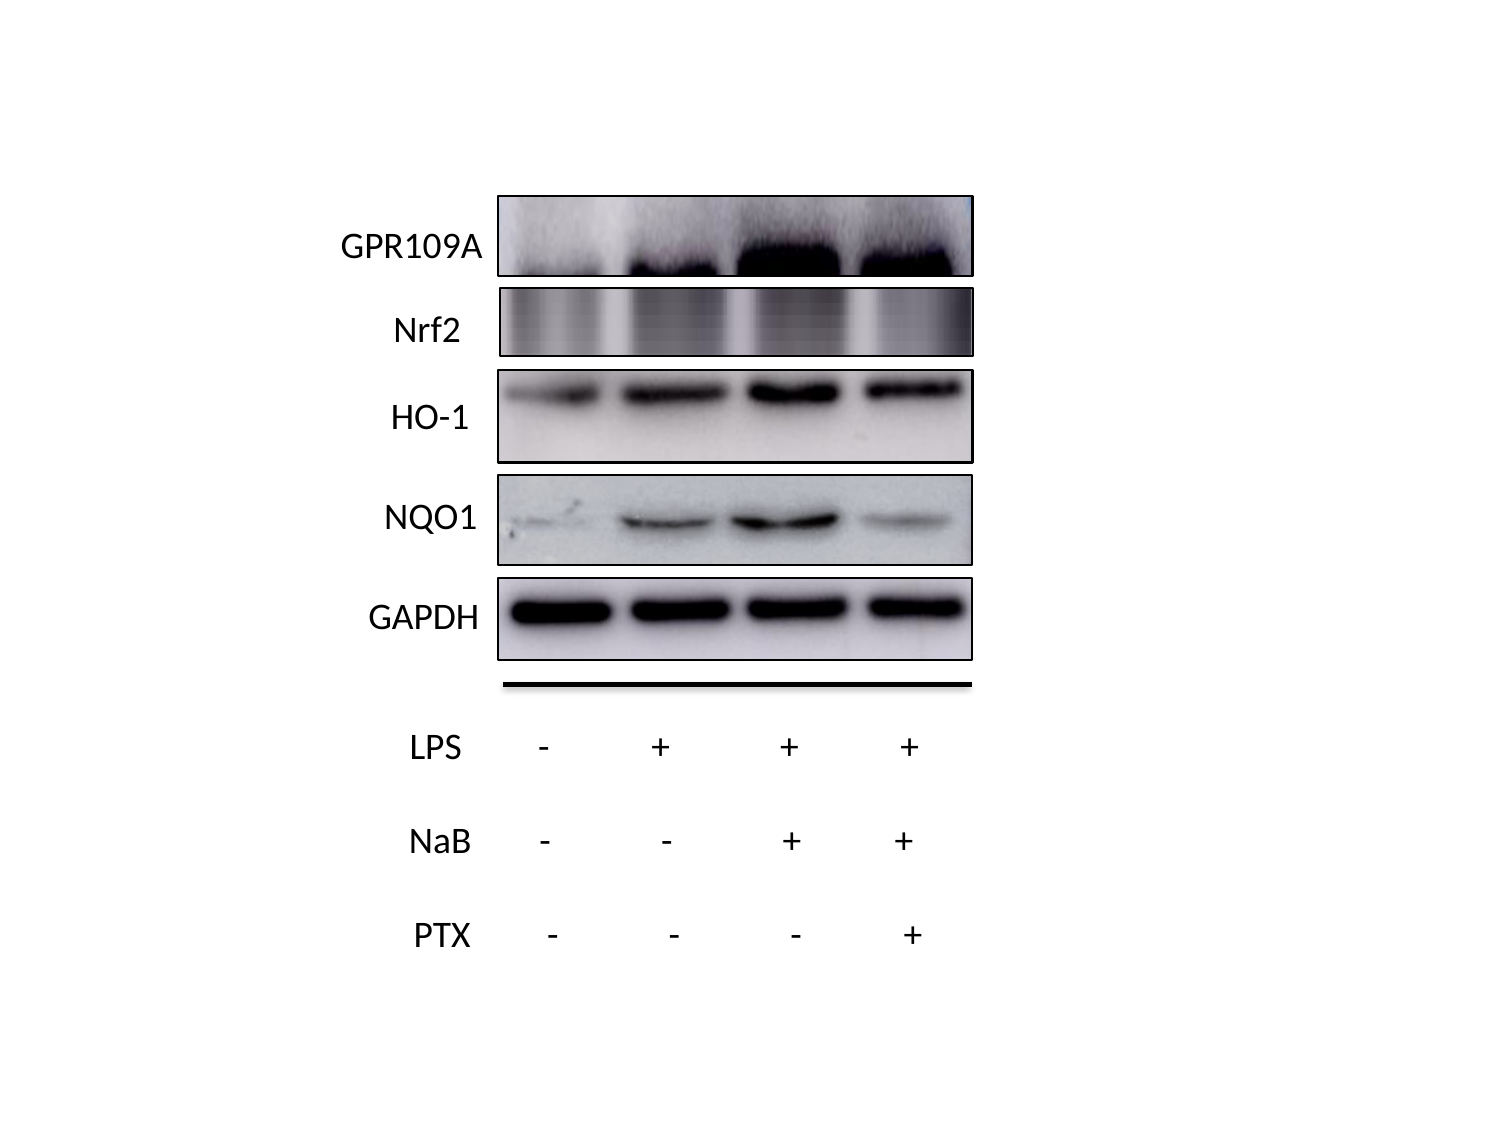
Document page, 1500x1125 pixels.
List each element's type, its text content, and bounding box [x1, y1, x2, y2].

text_box HO-1 [376, 384, 485, 444]
text_box GAPDH [353, 584, 493, 644]
text_box Nrf2 [378, 297, 477, 358]
picture [498, 371, 972, 462]
picture [500, 288, 972, 355]
text_box NQO1 [369, 484, 493, 545]
text_box NaB - - + + [394, 808, 930, 869]
text_box LPS - + + + [394, 714, 936, 775]
picture [498, 197, 972, 275]
picture [498, 475, 972, 565]
picture [498, 579, 972, 660]
text_box PTX - - - + [373, 902, 939, 963]
text_box GPR109A [325, 214, 493, 274]
